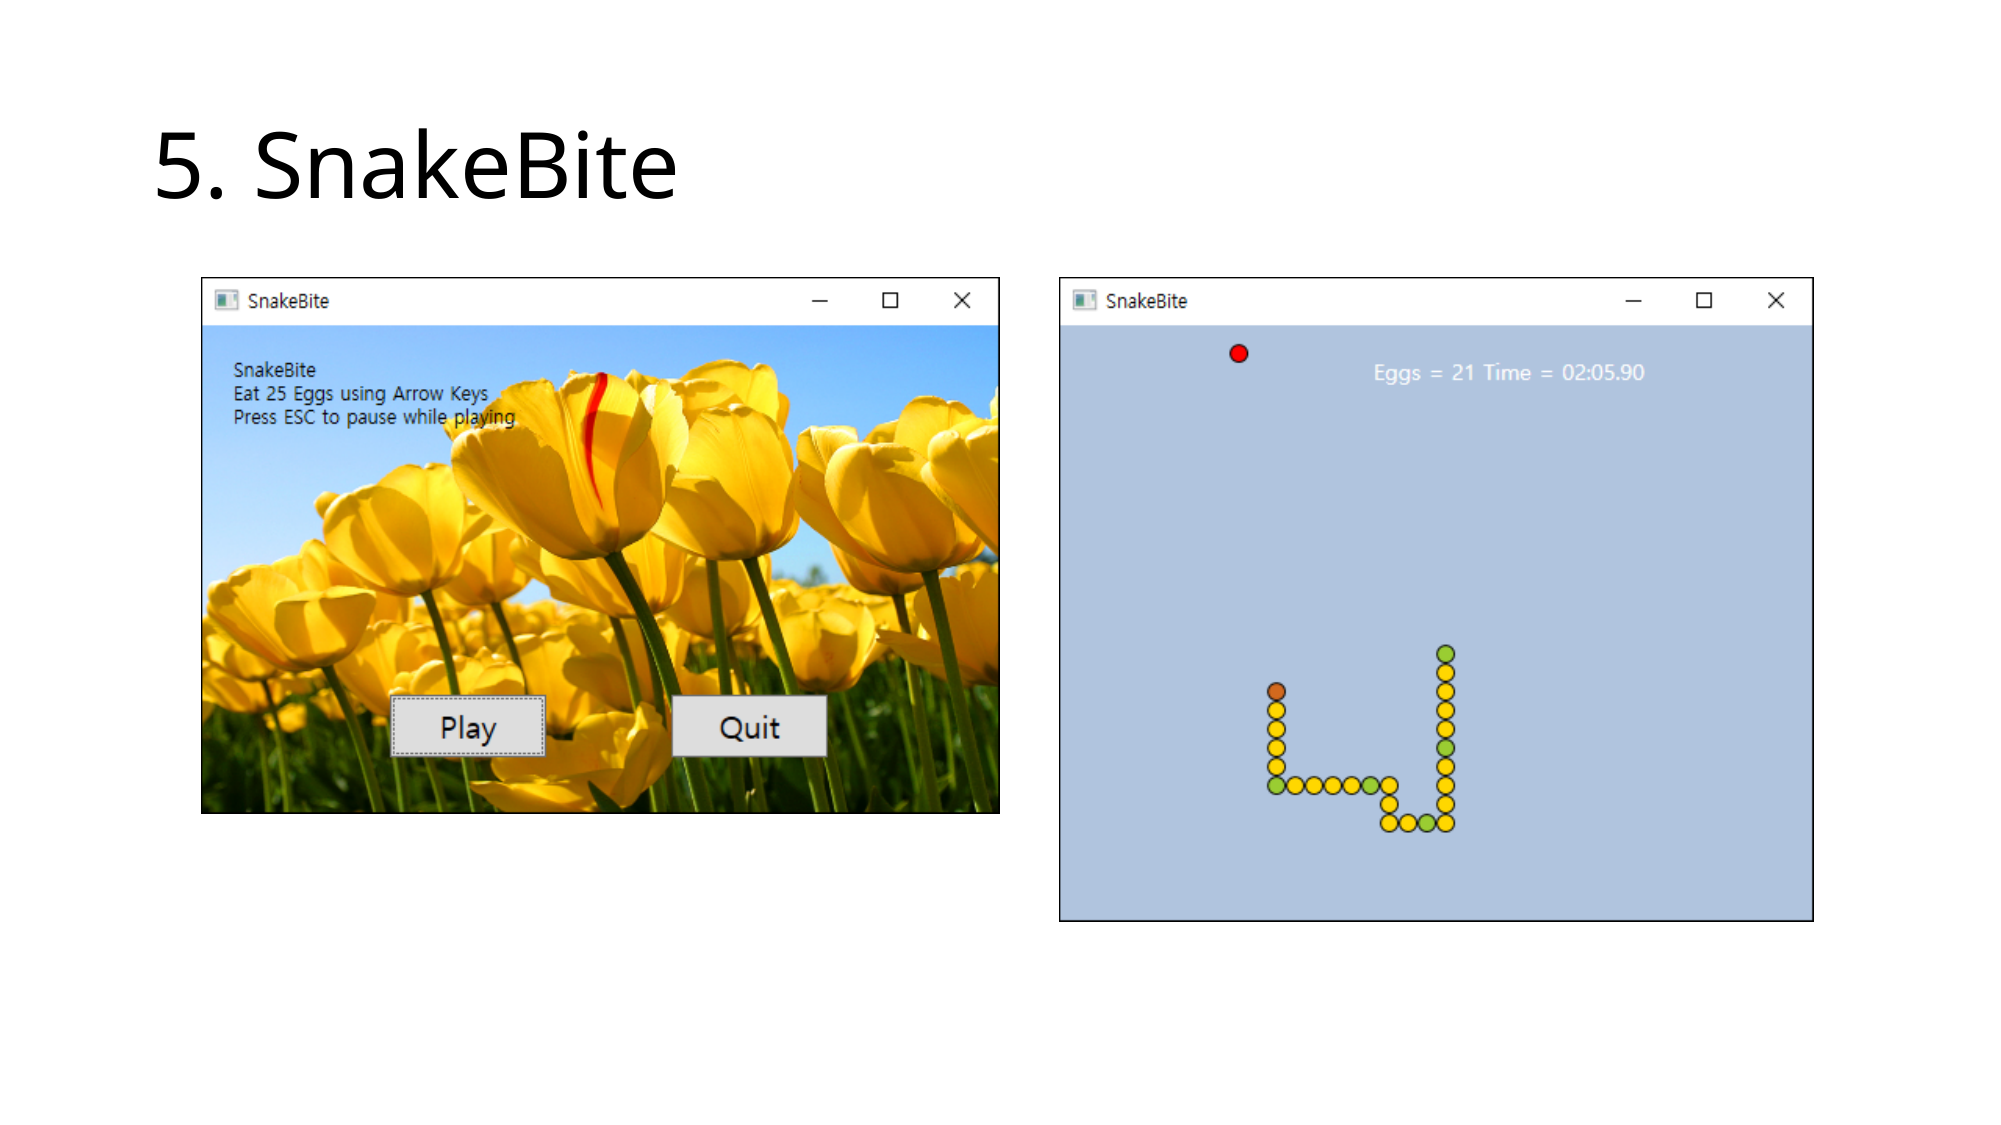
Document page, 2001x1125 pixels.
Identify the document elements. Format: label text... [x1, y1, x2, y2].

title 5. SnakeBite [137, 59, 1863, 278]
picture [201, 277, 1000, 814]
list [1059, 277, 1814, 922]
